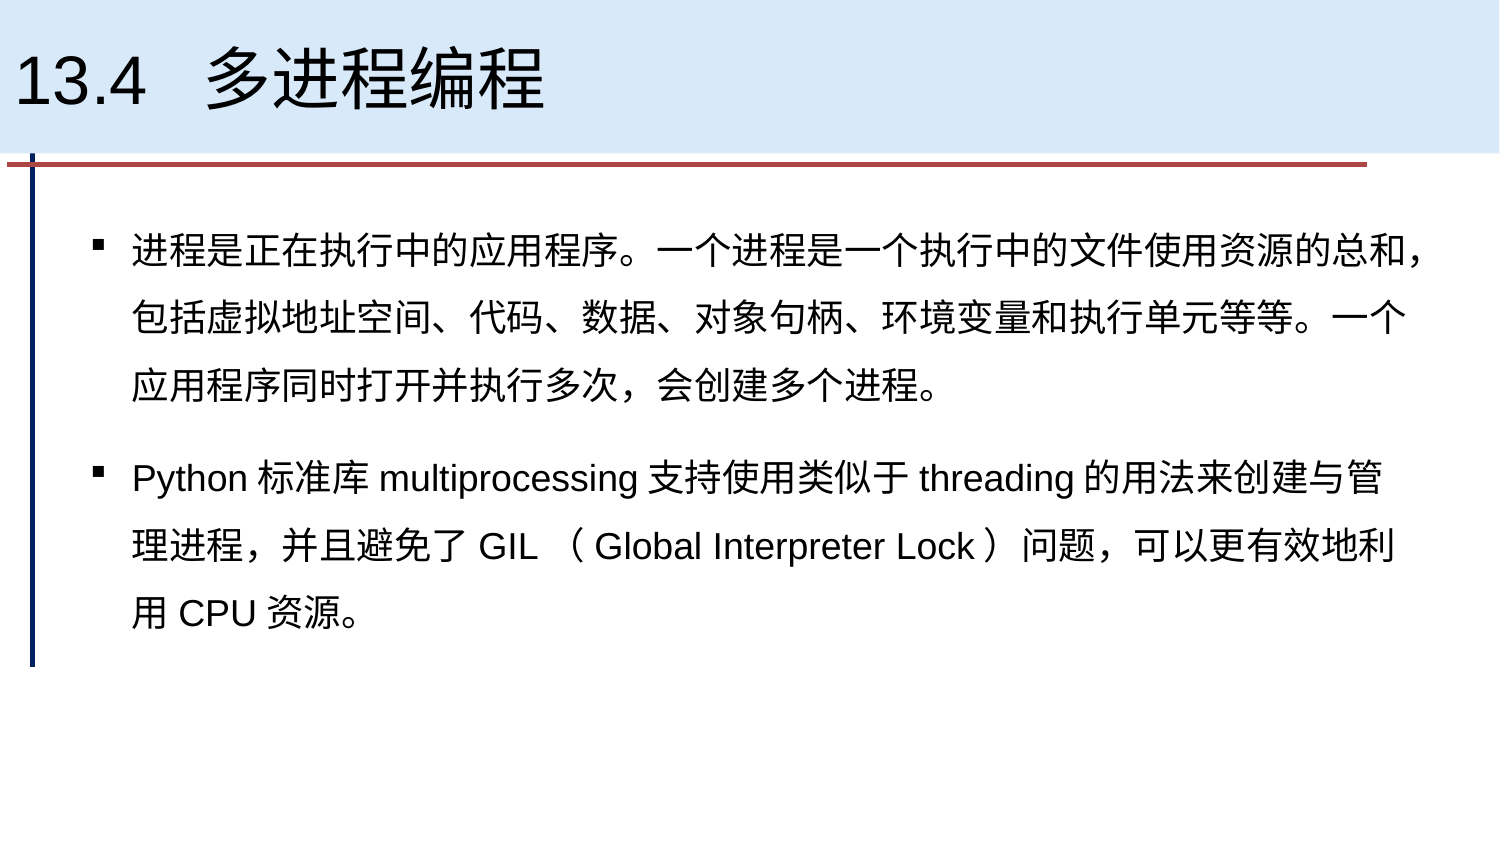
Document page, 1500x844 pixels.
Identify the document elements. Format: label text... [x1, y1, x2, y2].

title 13.4 多进程编程 [0, 0, 1500, 154]
list 进程是正在执行中的应用程序。一个进程是一个执行中的文件使用资源的总和，包括虚拟地址空间、代码、数据、对象句柄、环境变量和执行单元等等。一个应用程序同时打开并执行多次，会创建多个进程。 Python标准库multiprocessing支持使用类似于threading的用法来创建与管理进程，并且避免了GIL（Global Interpreter Lock）问题，可以更有效地利用CPU资源。 [74, 196, 1426, 755]
